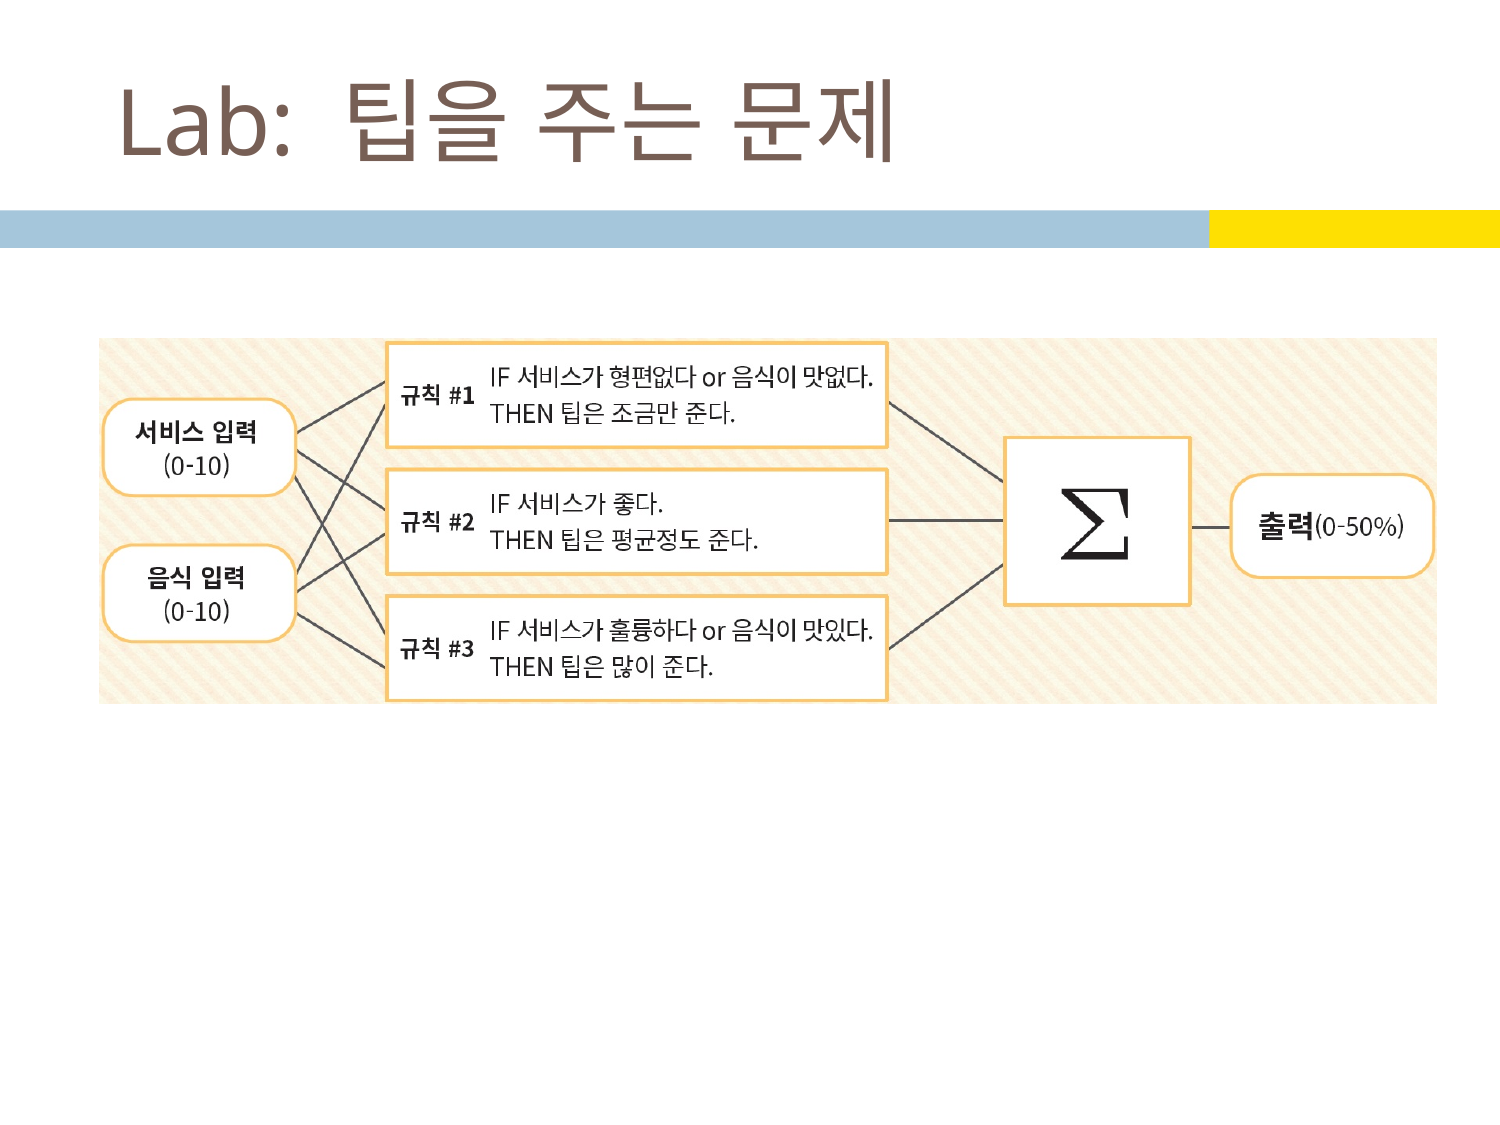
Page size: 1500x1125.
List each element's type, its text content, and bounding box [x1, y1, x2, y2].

title Lab: 팁을 주는 문제 [100, 37, 1438, 200]
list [98, 337, 1438, 704]
